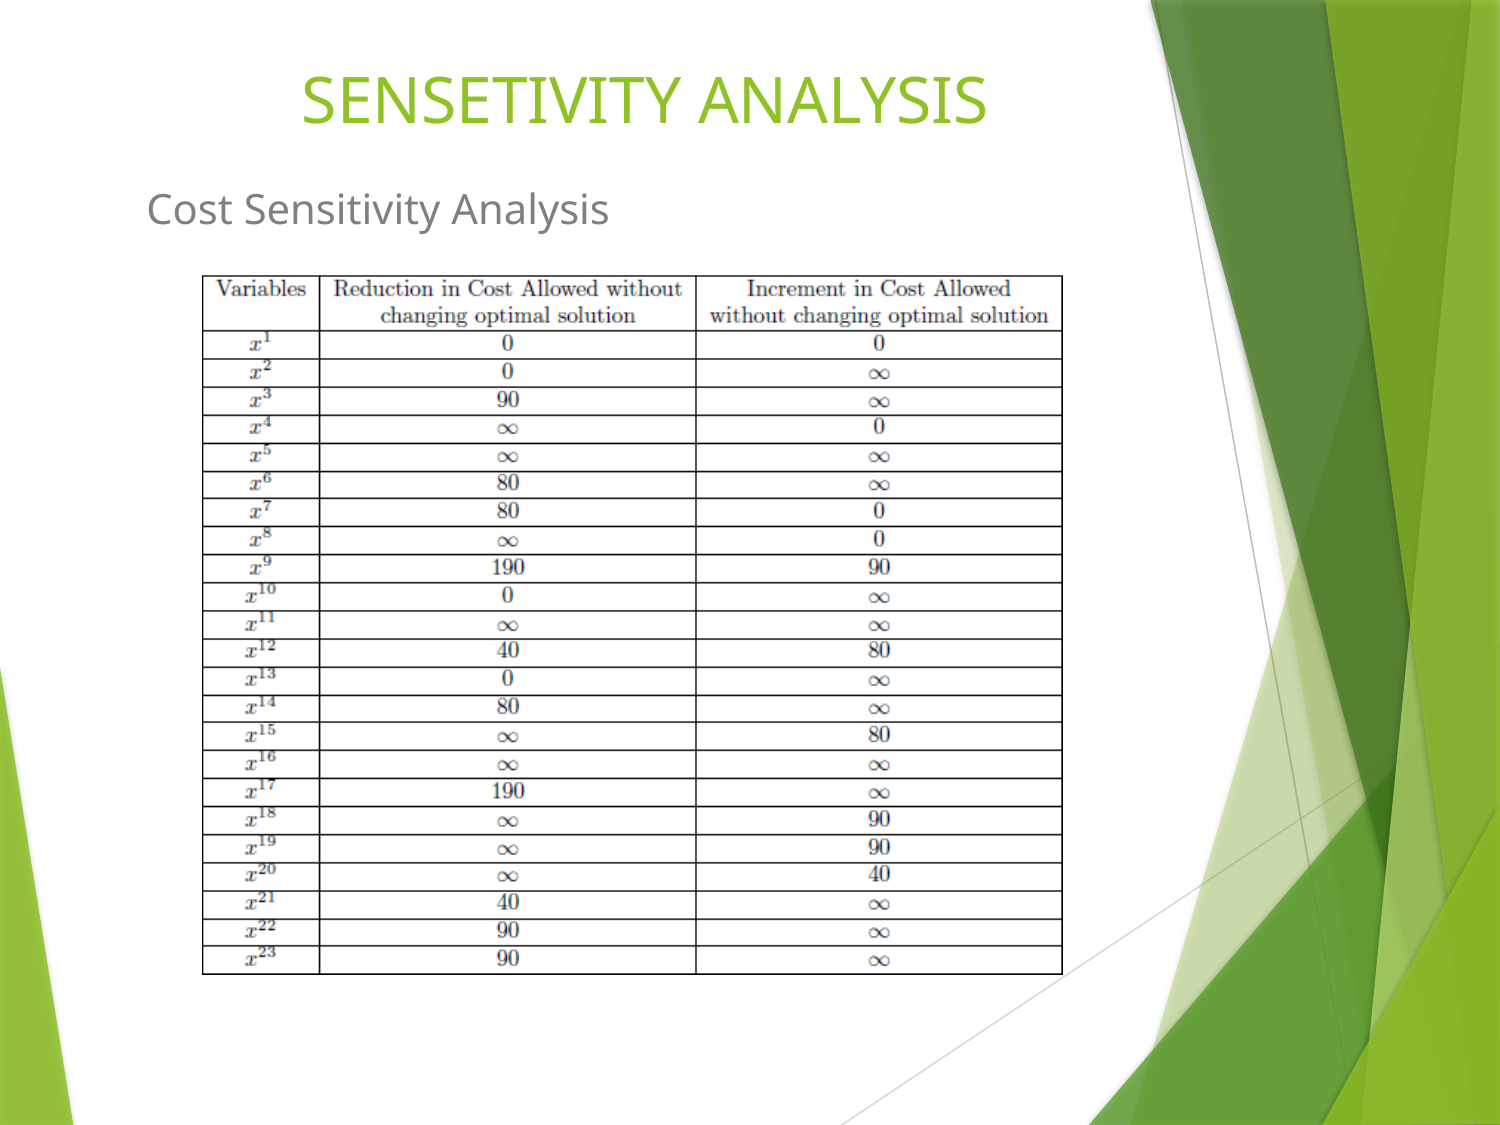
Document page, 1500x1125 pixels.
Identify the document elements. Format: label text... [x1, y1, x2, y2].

list Cost Sensitivity Analysis [131, 174, 1110, 275]
picture [202, 274, 1063, 976]
title SENSETIVITY ANALYSIS [171, 50, 1258, 144]
